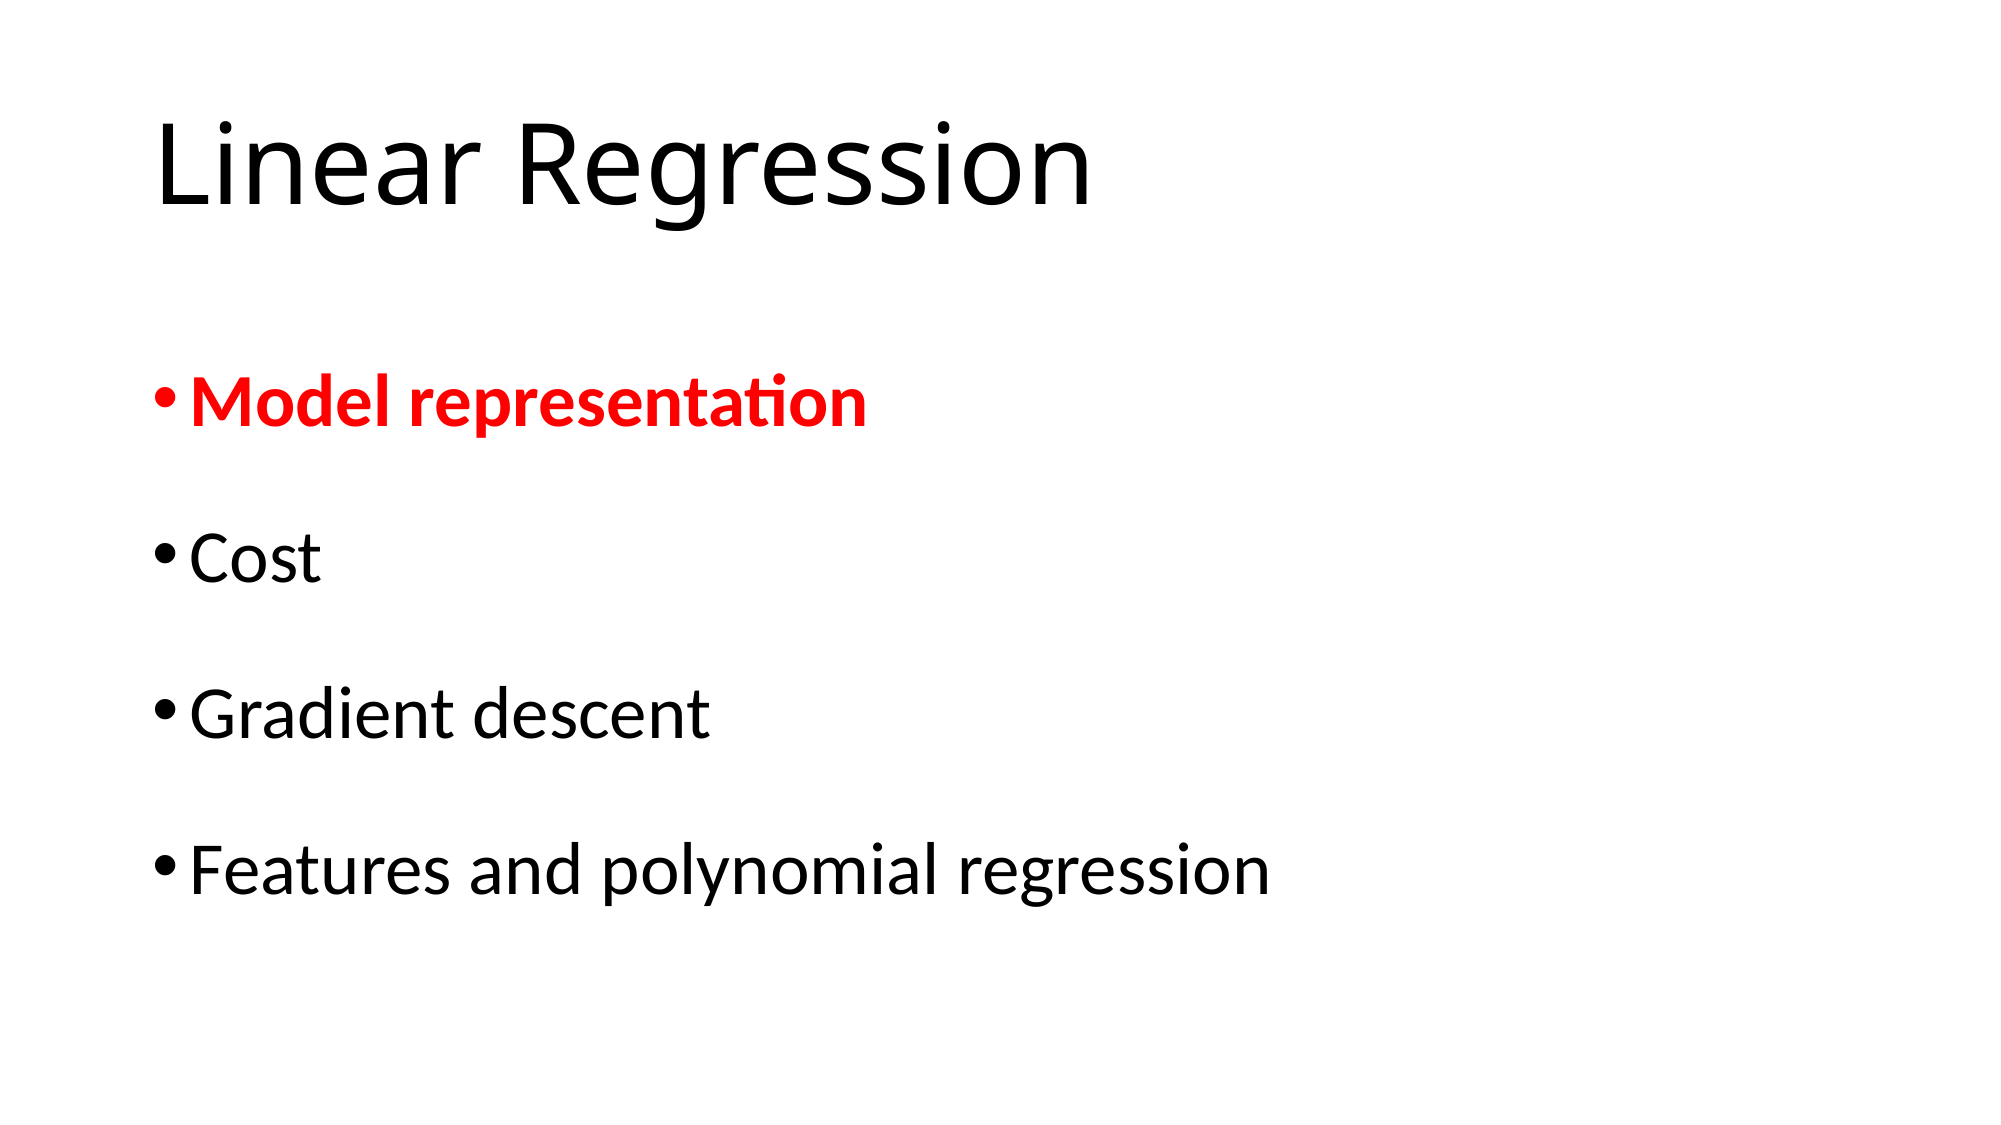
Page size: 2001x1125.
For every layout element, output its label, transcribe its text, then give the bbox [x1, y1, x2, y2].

title Linear Regression [137, 59, 1863, 278]
list Model representation Cost Gradient descent Features and polynomial regression [137, 299, 1863, 1059]
